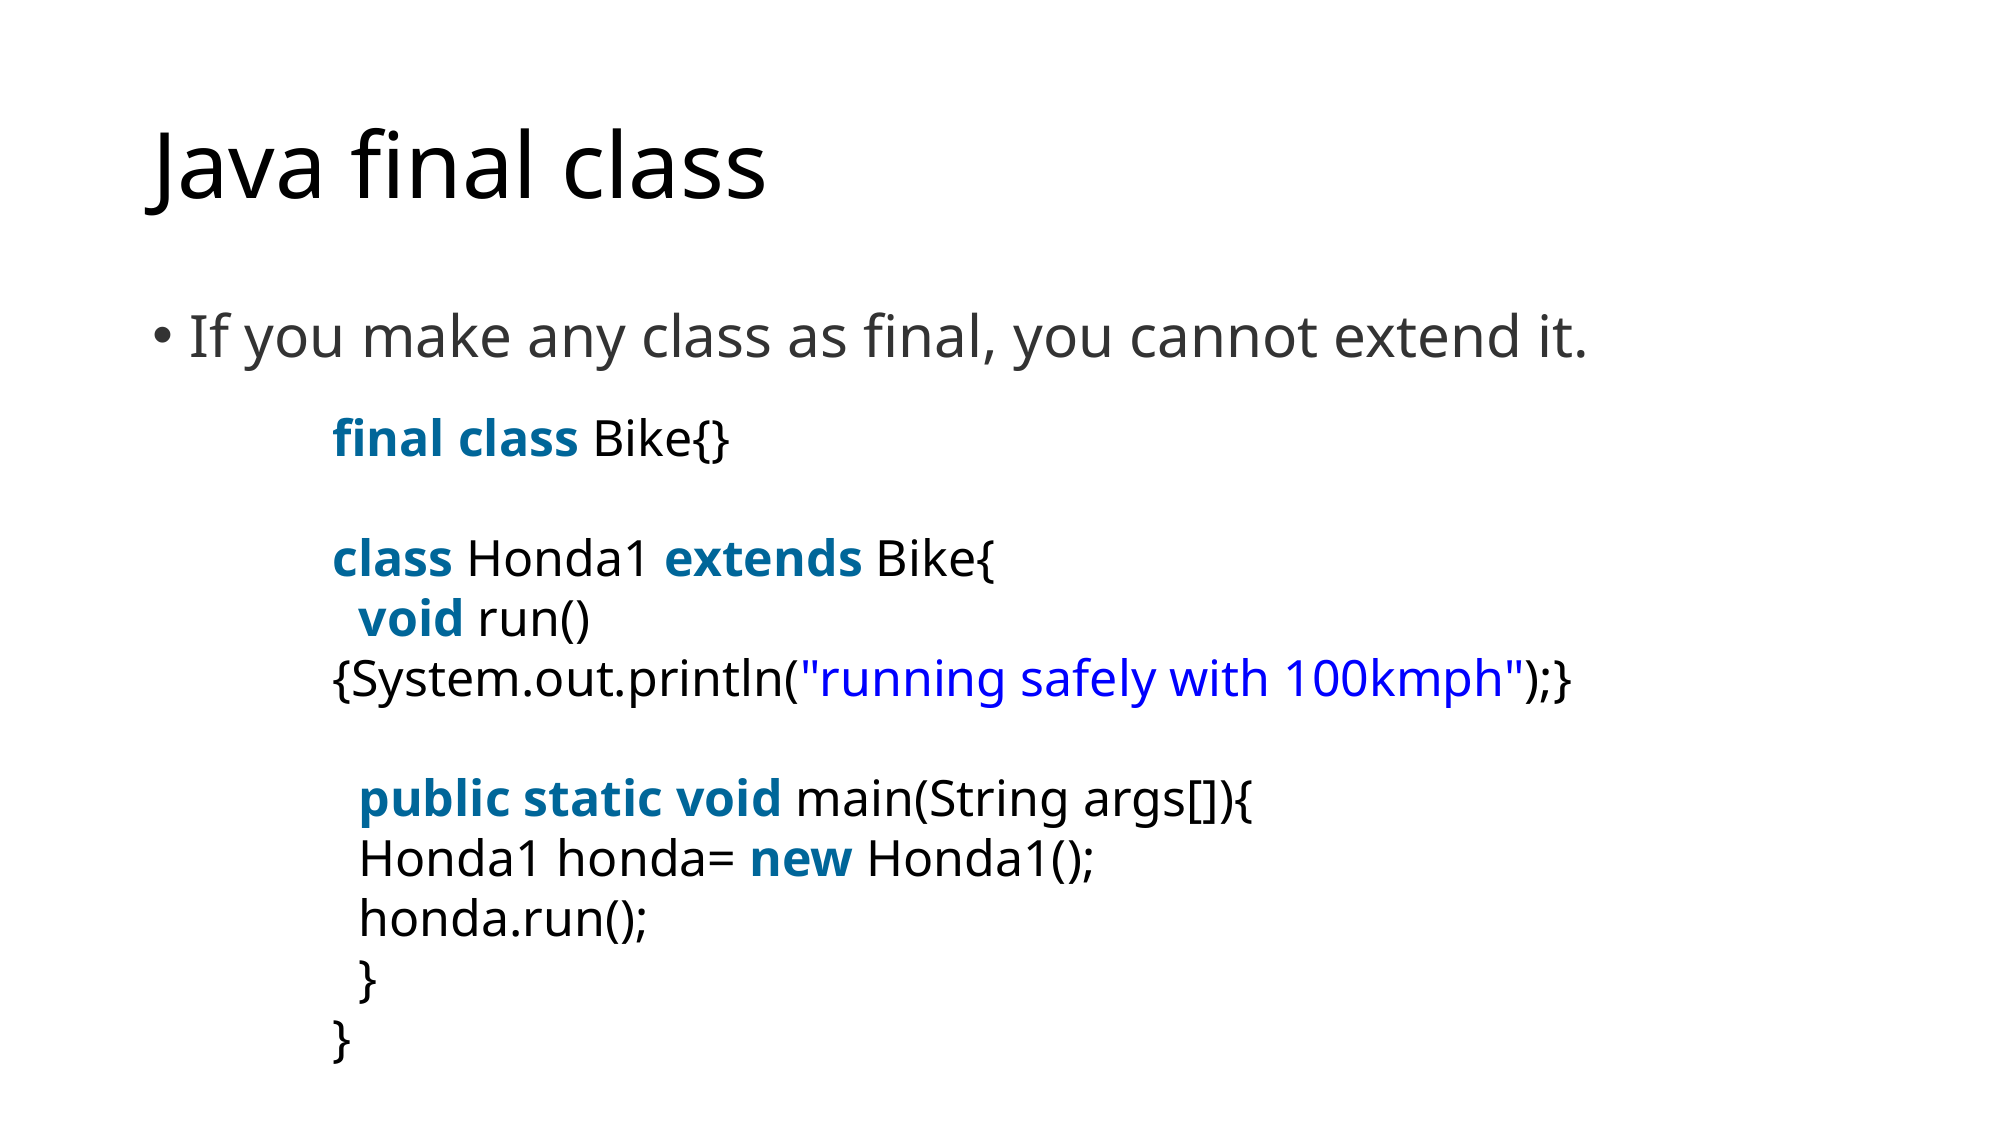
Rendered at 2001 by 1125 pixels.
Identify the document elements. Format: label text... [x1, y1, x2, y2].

text_box final class Bike{} class Honda1 extends Bike{ void run(){System.out.println("running safely with 100kmph");} public static void main(String args[]){ Honda1 honda= new Honda1(); honda.run(); } } [317, 398, 1759, 1074]
title Java final class [137, 59, 1863, 278]
list If you make any class as final, you cannot extend it. [137, 299, 1863, 1014]
